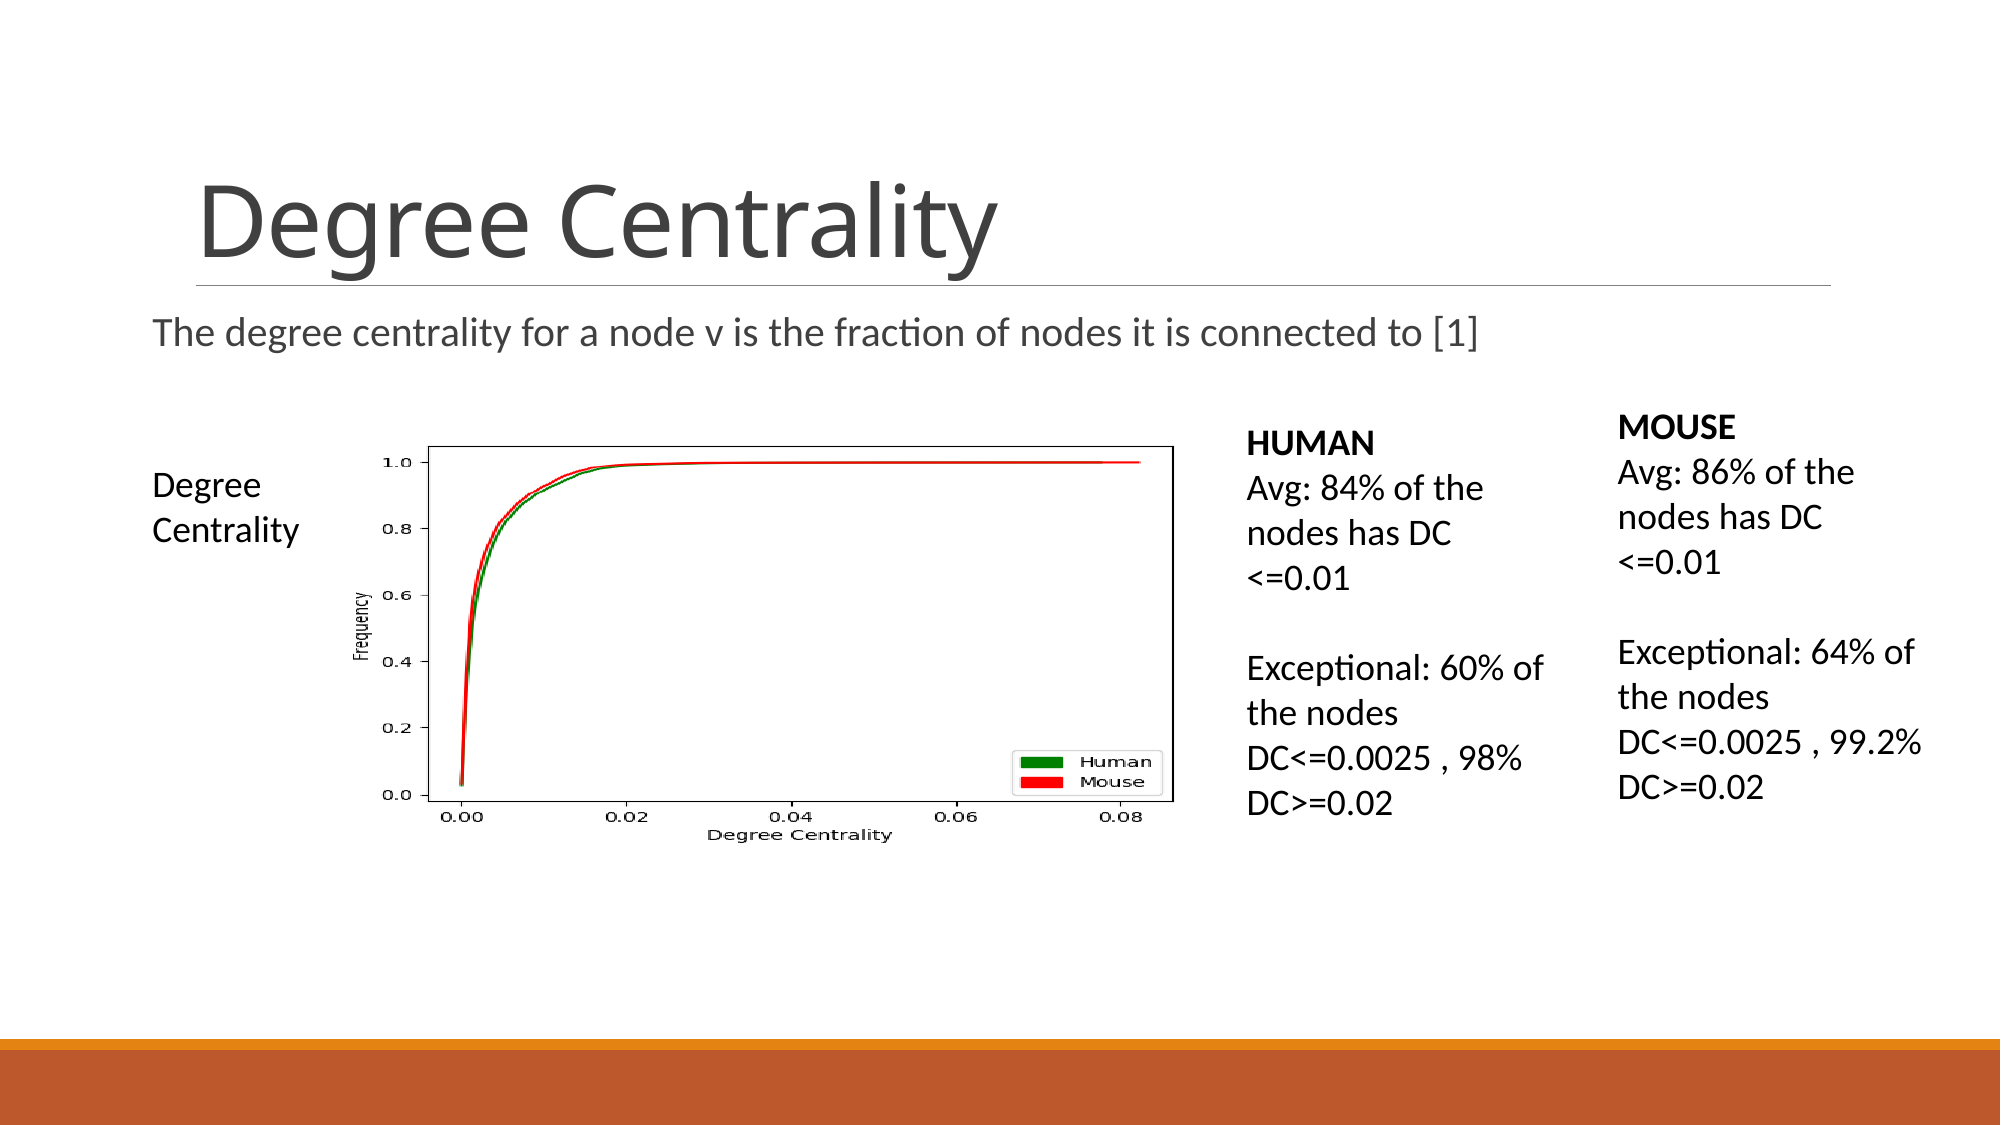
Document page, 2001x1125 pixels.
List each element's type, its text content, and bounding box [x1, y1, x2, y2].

text_box MOUSE Avg: 86% of the nodes has DC <=0.01 Exceptional: 64% of the nodes DC<=0.0025 , 99.2% DC>=0.02 [1602, 394, 1940, 815]
picture [308, 390, 1270, 853]
title Degree Centrality [180, 47, 1830, 285]
text_box Degree Centrality [137, 452, 305, 558]
text_box HUMAN Avg: 84% of the nodes has DC <=0.01 Exceptional: 60% of the nodes DC<=0.0025 , 98% DC>=0.02 [1279, 410, 1569, 831]
list The degree centrality for a node v is the fraction of nodes it is connected to [1] [137, 302, 1863, 461]
